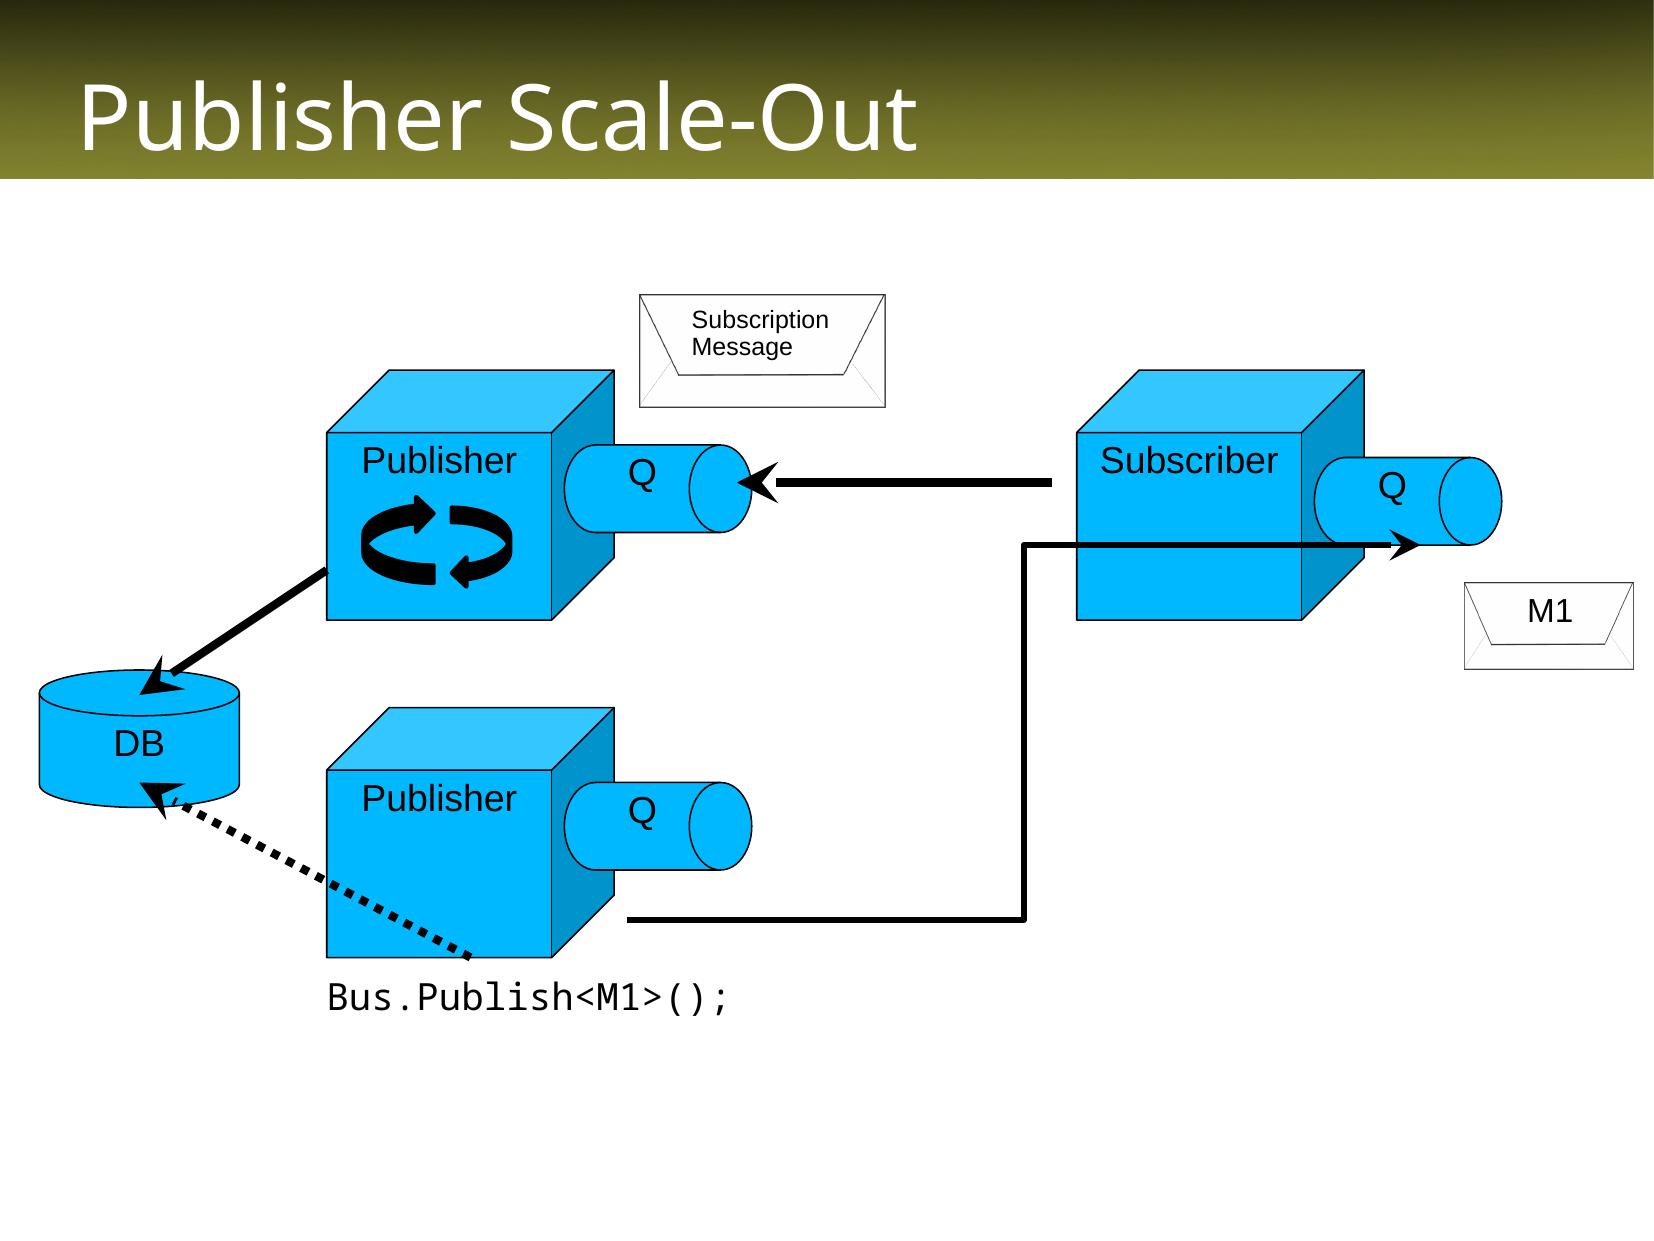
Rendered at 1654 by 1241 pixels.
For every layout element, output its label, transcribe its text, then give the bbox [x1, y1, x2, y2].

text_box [639, 294, 886, 408]
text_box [1076, 369, 1503, 621]
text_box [139, 782, 328, 864]
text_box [139, 569, 328, 696]
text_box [326, 707, 753, 958]
text_box DB [39, 670, 240, 808]
title Publisher Scale-Out [76, 58, 1654, 178]
picture [0, 0, 1654, 179]
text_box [326, 369, 753, 621]
text_box Bus.Publish<M1>(); [311, 969, 747, 1027]
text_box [626, 544, 1421, 921]
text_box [1464, 582, 1634, 671]
